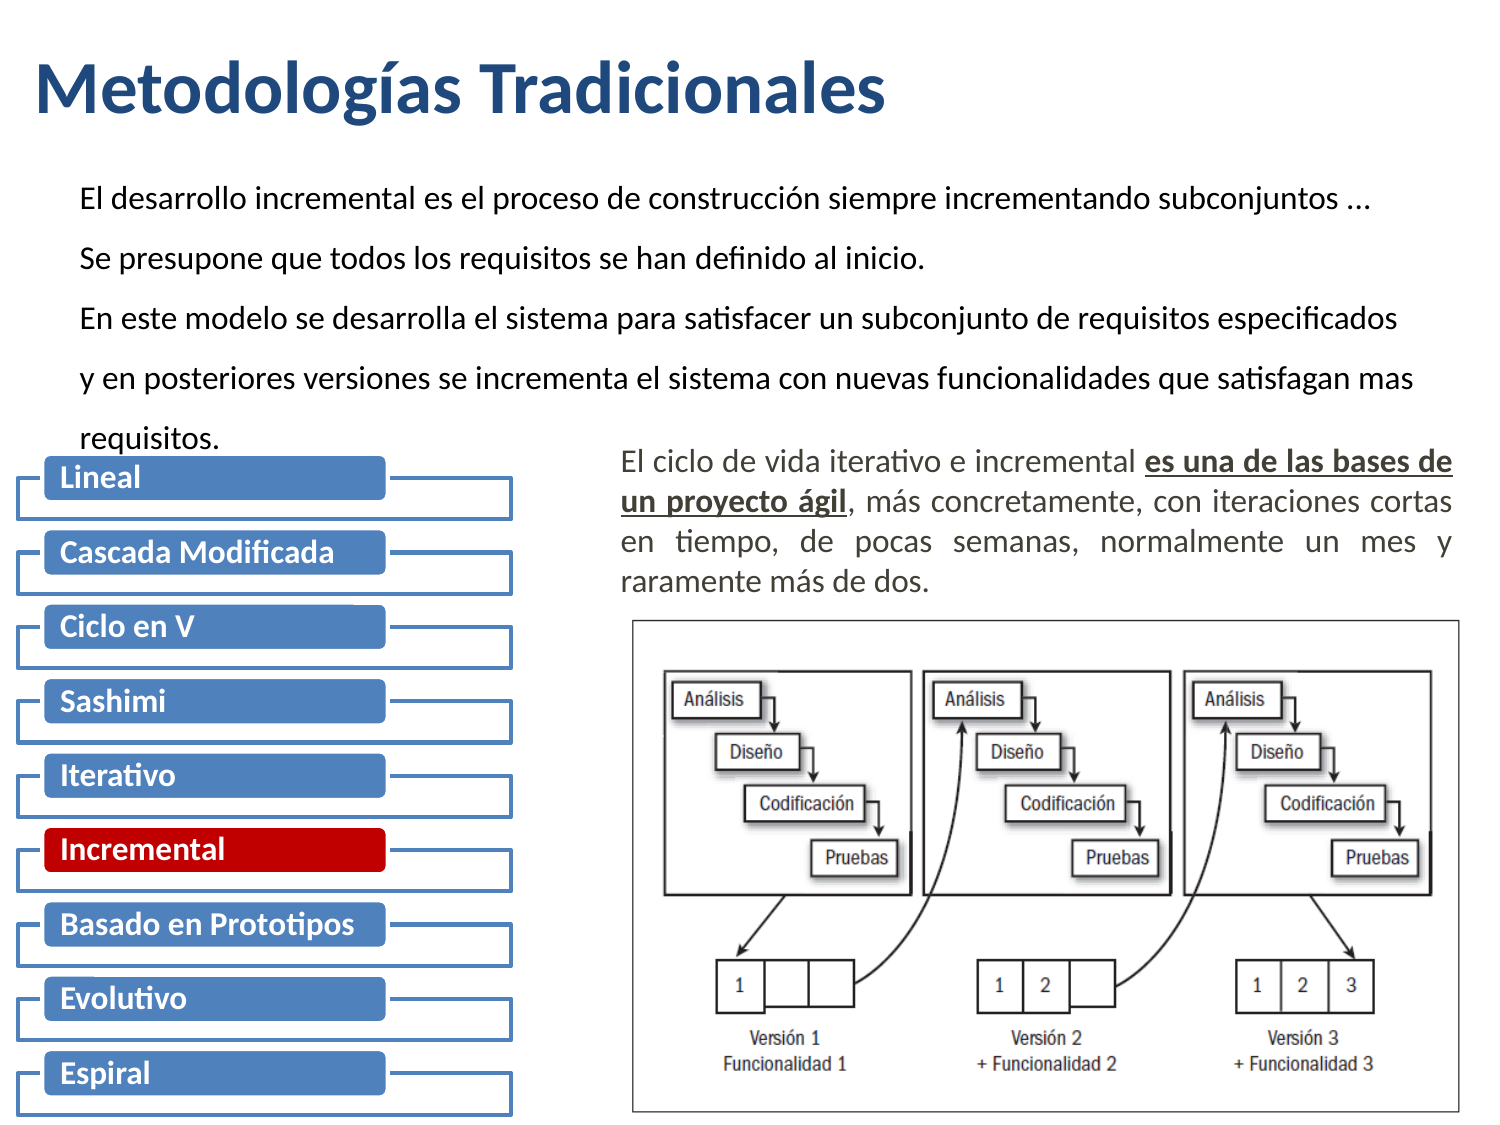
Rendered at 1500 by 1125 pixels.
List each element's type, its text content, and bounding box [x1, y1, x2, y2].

text_box El ciclo de vida iterativo e incremental es una de las bases de un proyecto ágil, más concretamente, con iteraciones cortas en tiempo, de pocas semanas, normalmente un mes y raramente más de dos. [605, 431, 1469, 607]
text_box Metodologías Tradicionales [19, 31, 903, 136]
text_box El desarrollo incremental es el proceso de construcción siempre incrementando subconjuntos ... Se presupone que todos los requisitos se han definido al inicio. En este modelo se desarrolla el sistema para satisfacer un subconjunto de requisitos especificados y en posteriores versiones se incrementa el sistema con nuevas funcionalidades que satisfagan mas requisitos. [64, 148, 1436, 464]
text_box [17, 450, 512, 1118]
picture [619, 609, 1474, 1118]
